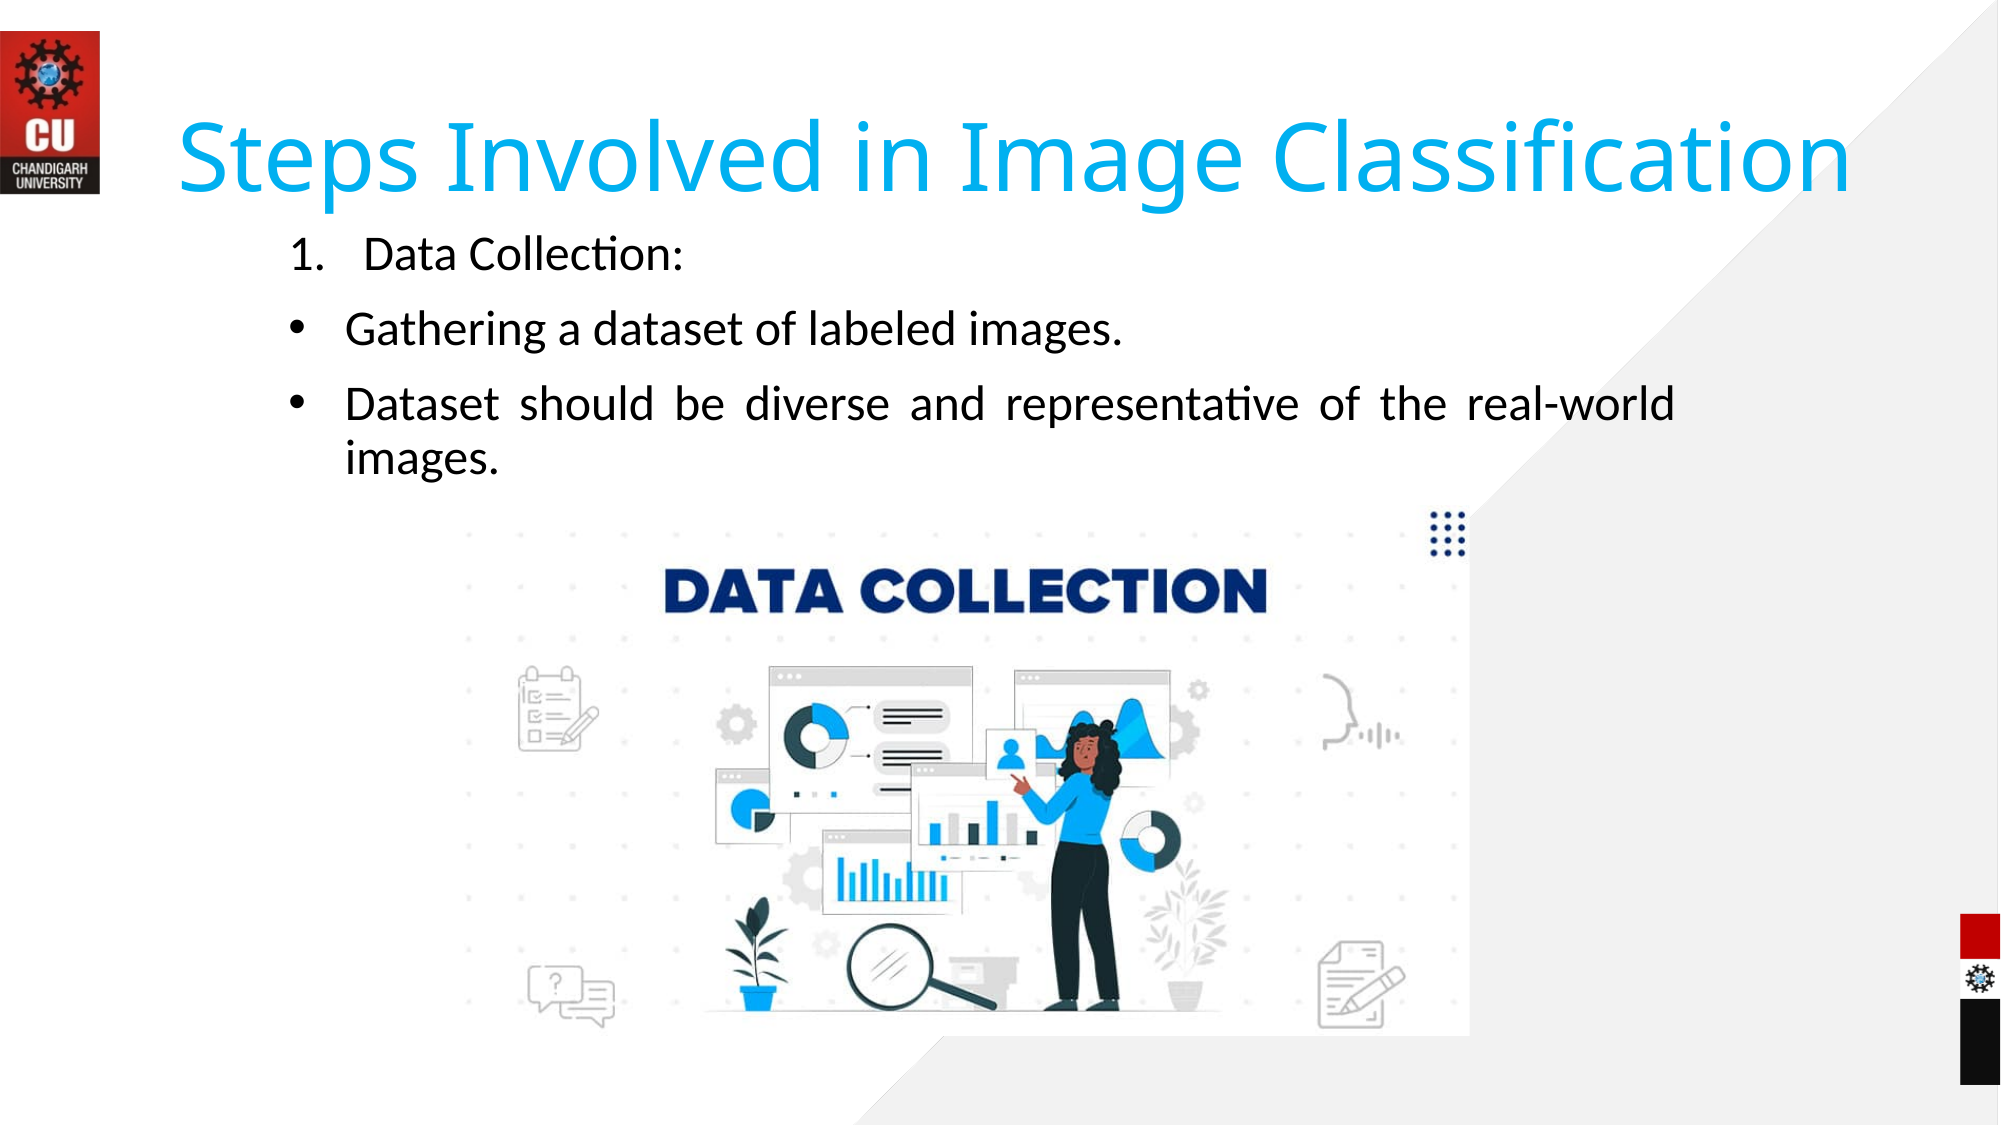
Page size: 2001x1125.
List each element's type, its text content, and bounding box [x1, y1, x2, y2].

picture [0, 0, 2001, 1125]
title Steps Involved in Image Classification [150, 35, 1883, 220]
subtitle Data Collection: Gathering a dataset of labeled images. Dataset should be diverse and representative of the real-world images. [273, 219, 1692, 1043]
